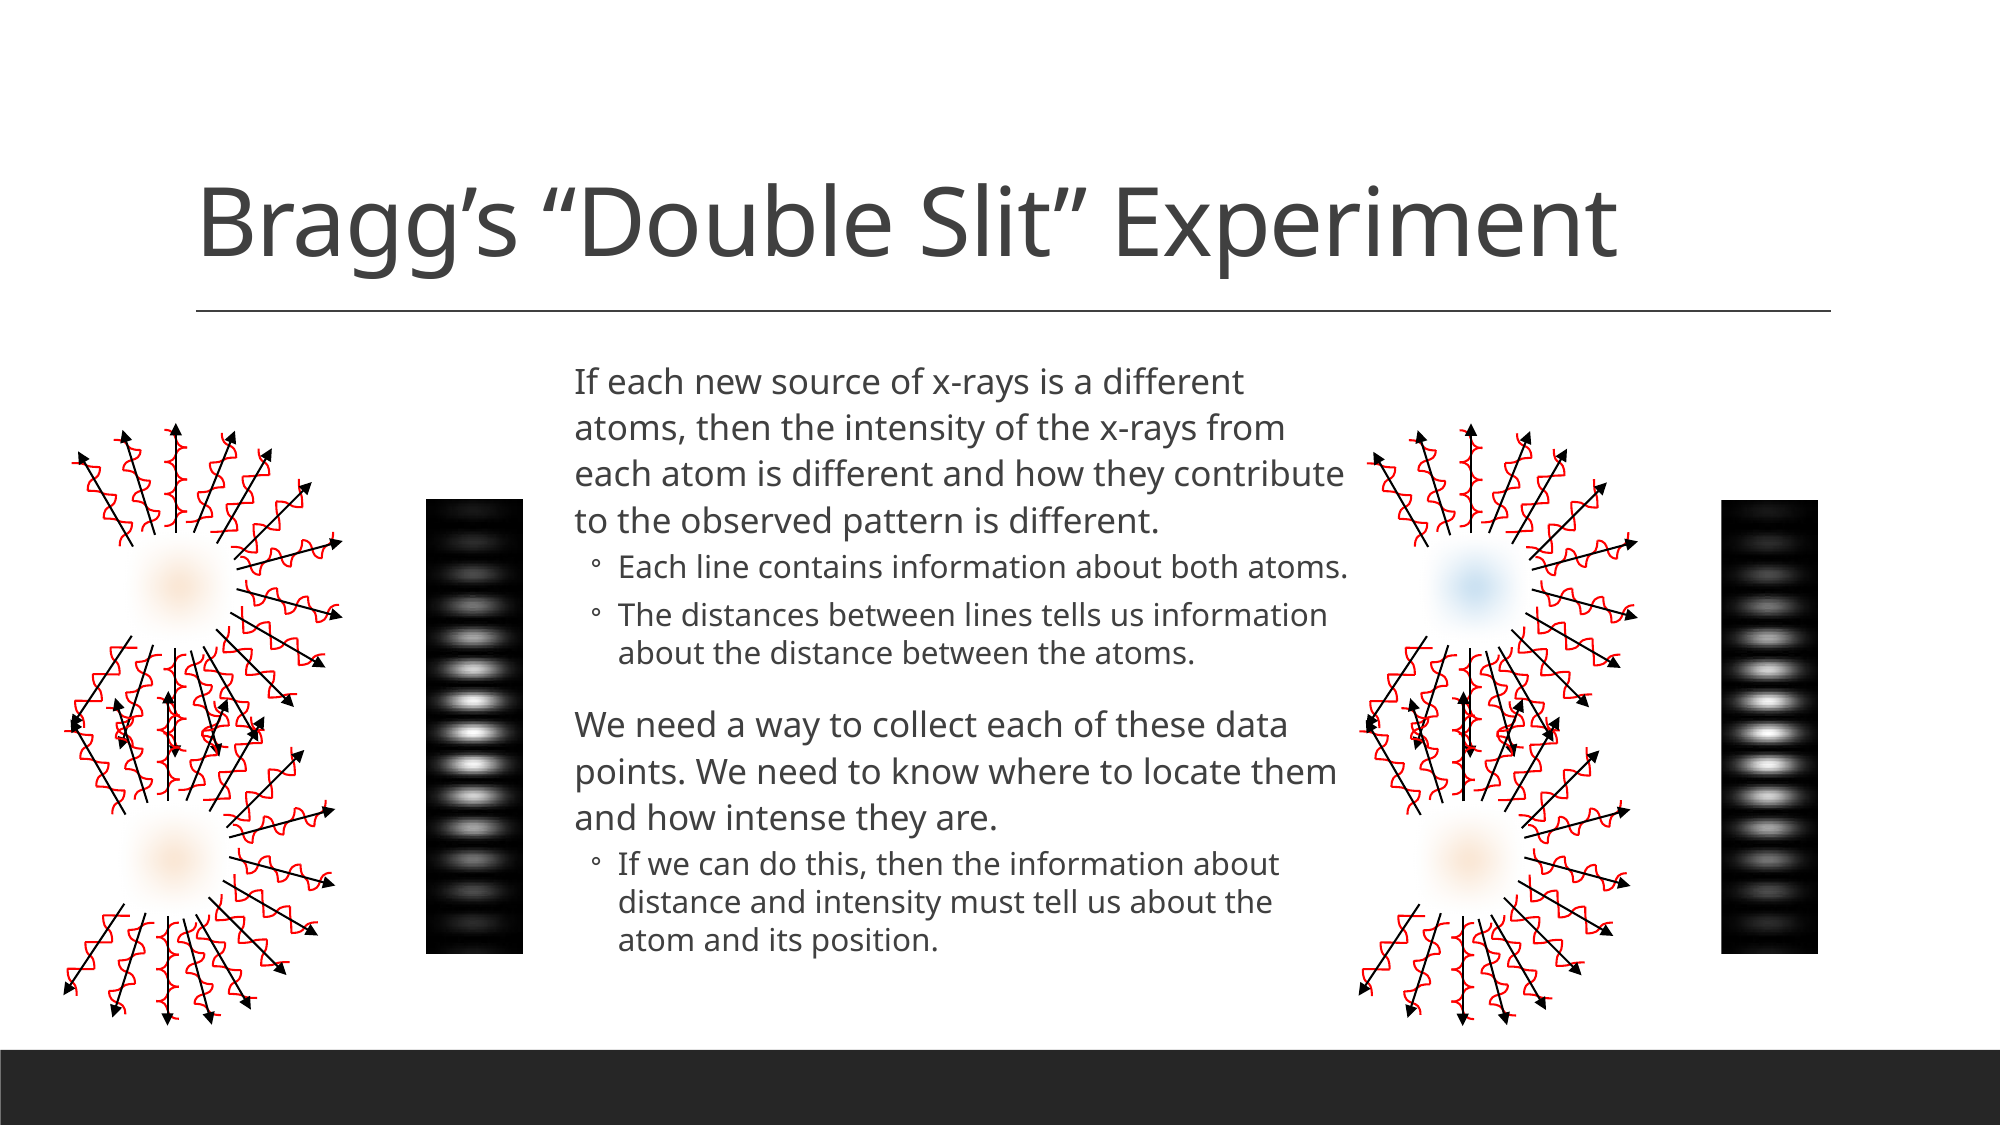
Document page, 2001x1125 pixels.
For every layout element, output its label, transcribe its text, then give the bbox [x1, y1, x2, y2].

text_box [1377, 422, 1819, 1028]
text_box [82, 422, 524, 1028]
list If each new source of x-rays is a different atoms, then the intensity of the x-rays from each atom is different and how they contribute to the observed pattern is different. Each line contains information about both atoms. The distances between lines tells us information about the distance between the atoms. We need a way to collect each of these data points. We need to know where to locate them and how intense they are. If we can do this, then the information about distance and intensity must tell us about the atom and its position. [560, 347, 1358, 1047]
title Bragg’s “Double Slit” Experiment [180, 47, 1830, 285]
